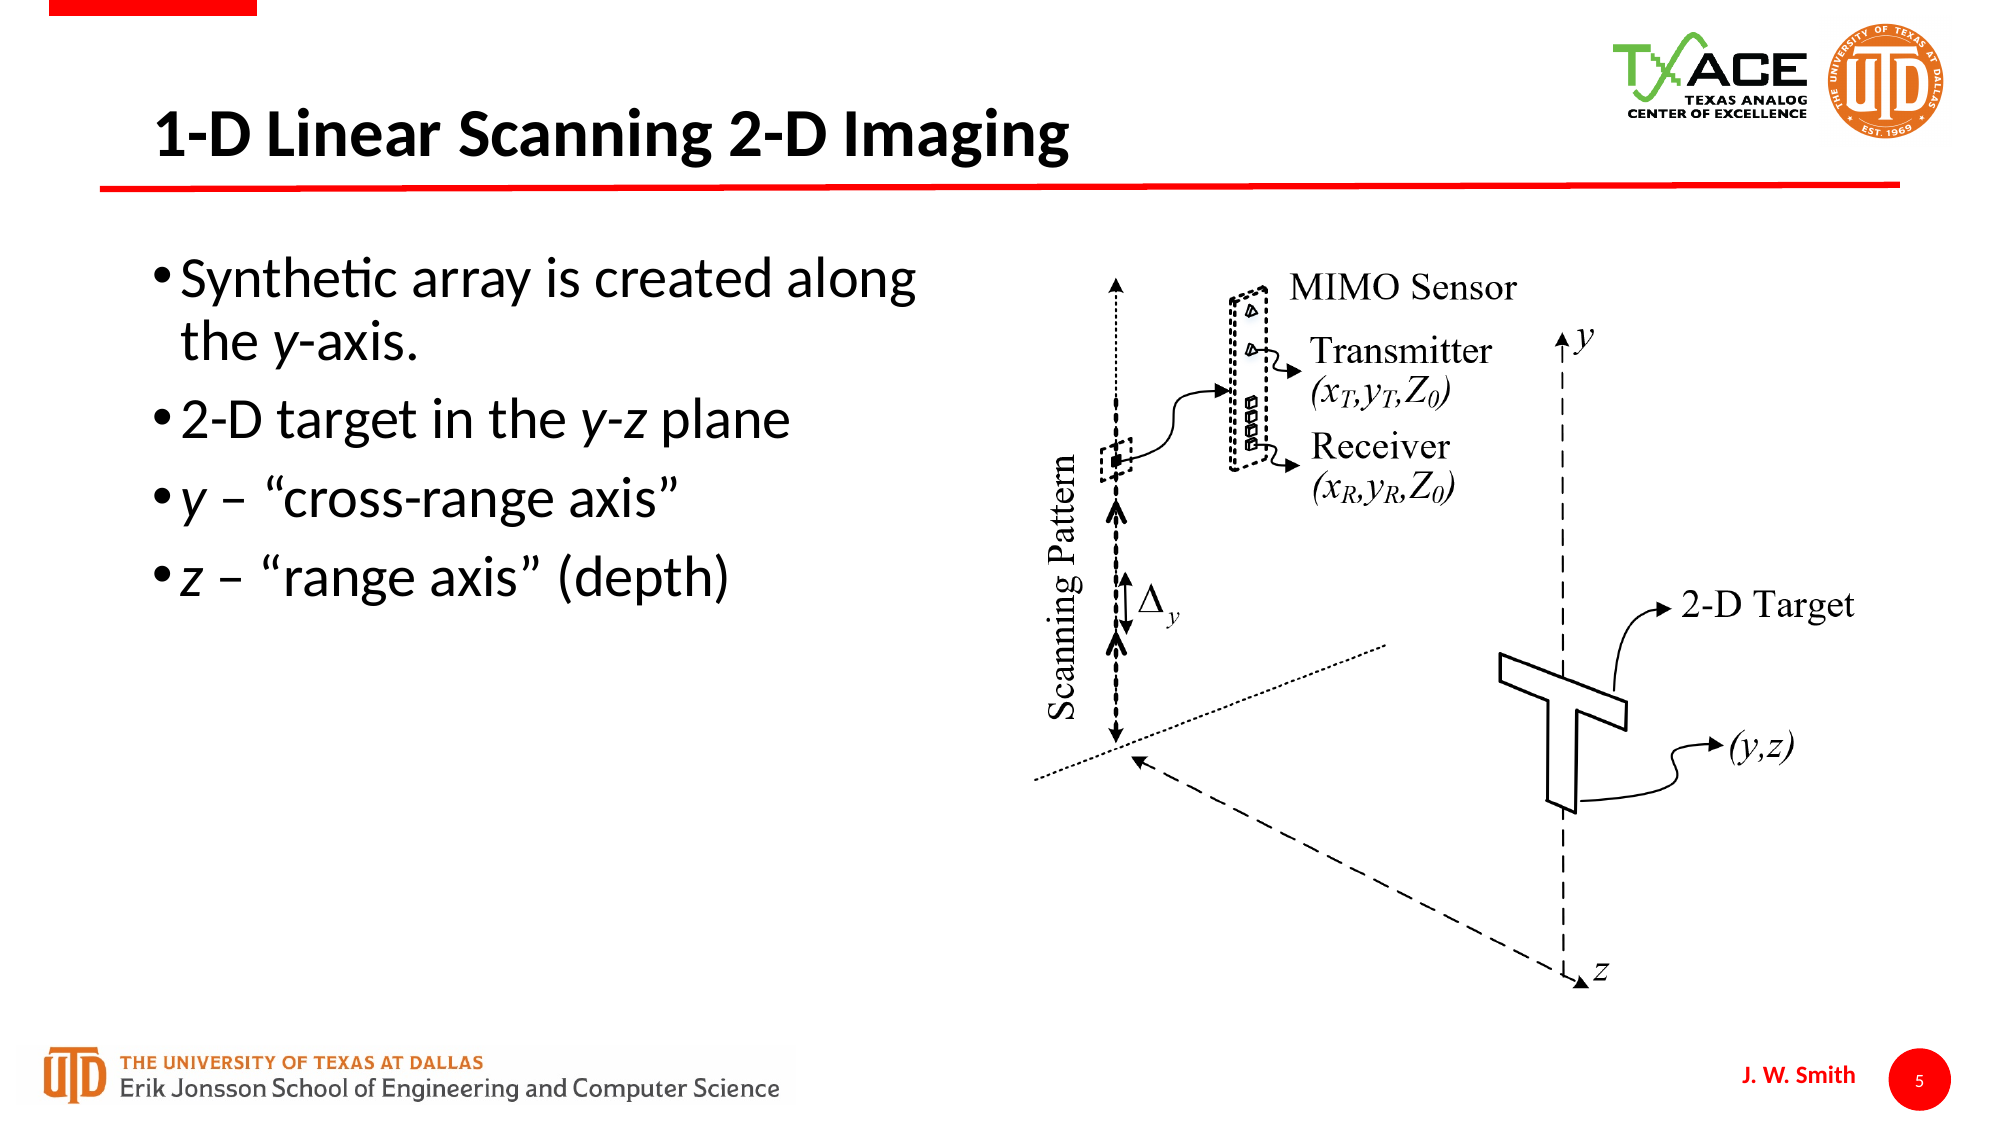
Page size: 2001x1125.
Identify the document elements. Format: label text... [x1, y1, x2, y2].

title 1-D Linear Scanning 2-D Imaging [137, 59, 1863, 209]
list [1013, 237, 1862, 1014]
picture [1819, 15, 1952, 147]
picture [16, 1045, 796, 1105]
picture [1613, 32, 1807, 59]
list Synthetic array is created along the y-axis. 2-D target in the y-z plane y – “cross-range axis” z – “range axis” (depth) [137, 239, 988, 1014]
